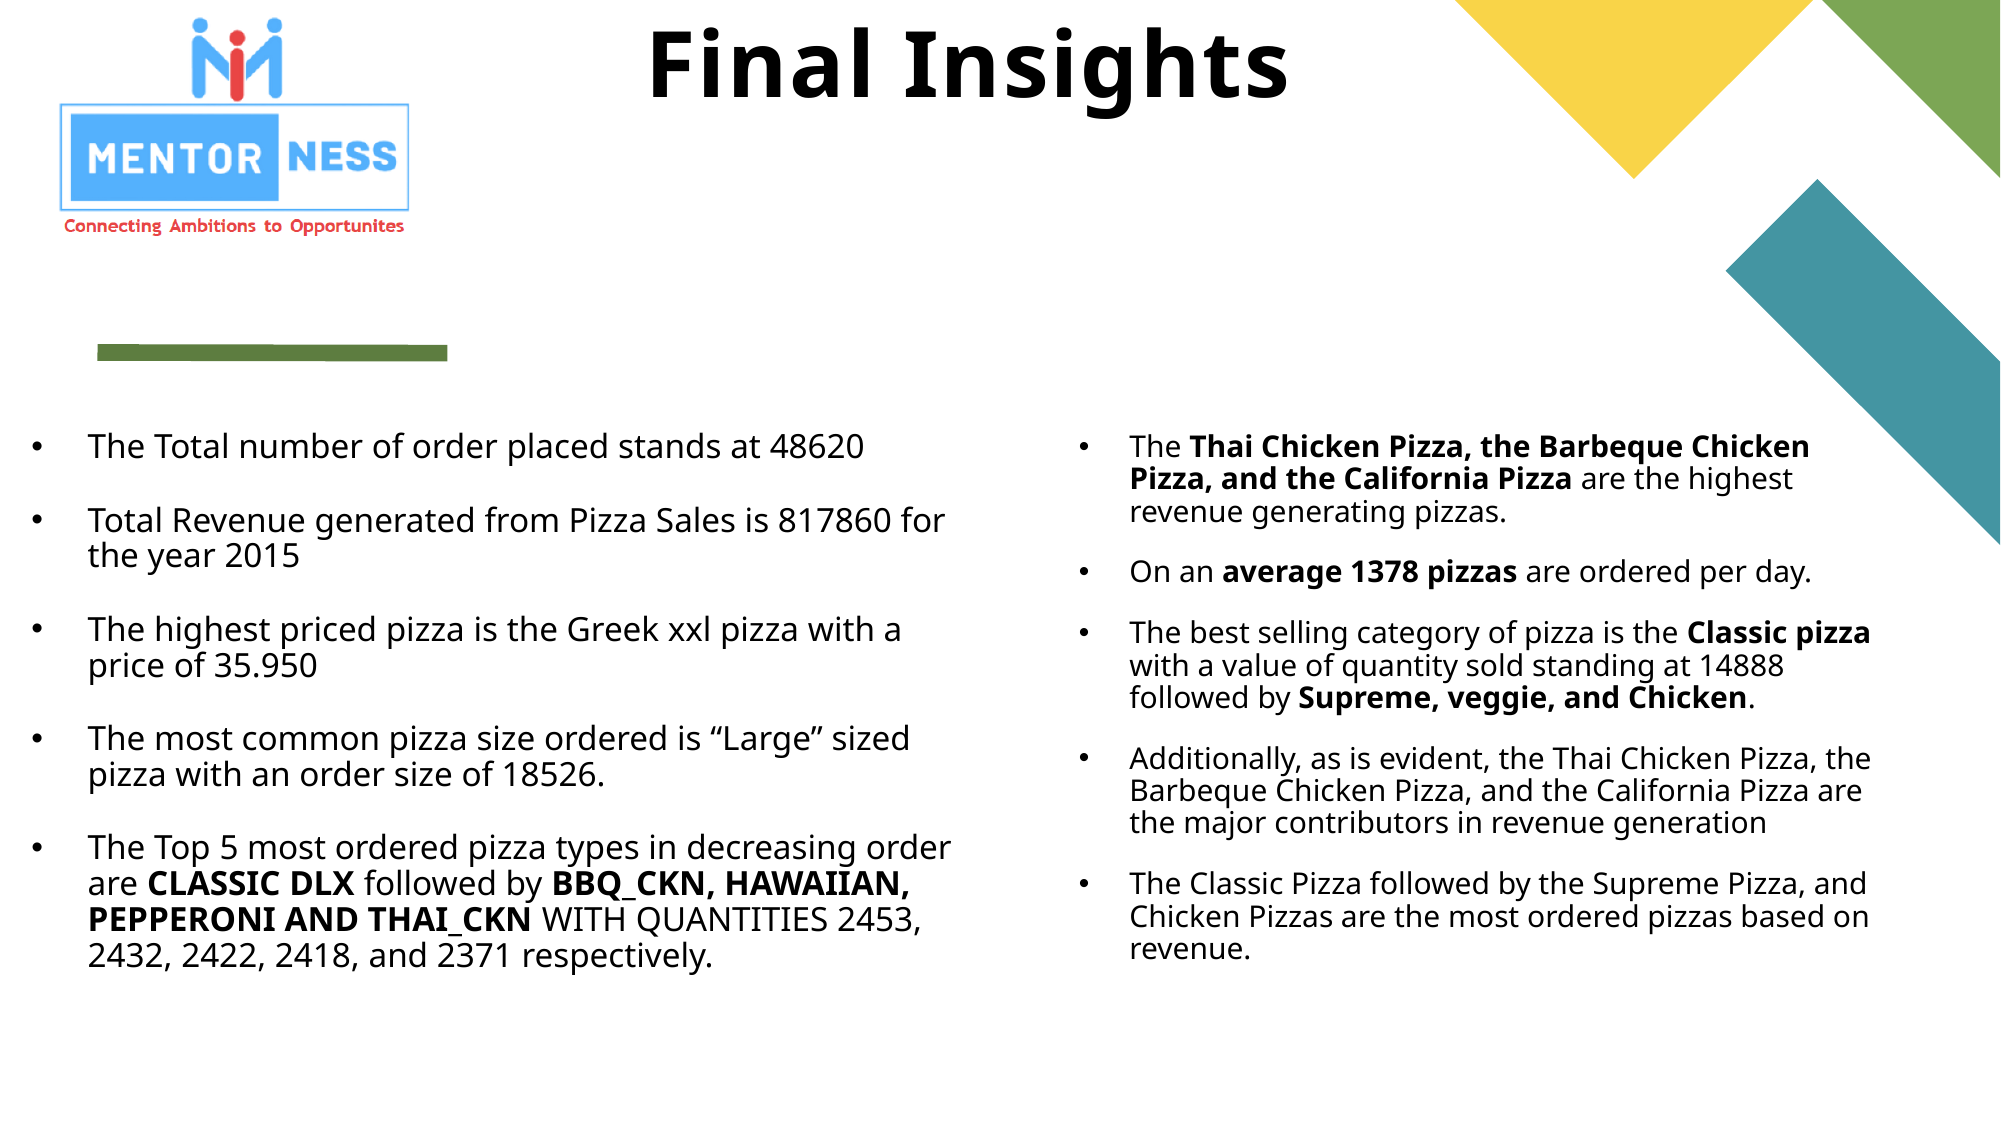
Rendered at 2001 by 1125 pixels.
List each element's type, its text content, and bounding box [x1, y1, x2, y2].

title Final Insights [422, 24, 1869, 115]
list The Total number of order placed stands at 48620 Total Revenue generated from Pizza Sales is 817860 for the year 2015 The highest priced pizza is the Greek xxl pizza with a price of 35.950 The most common pizza size ordered is “Large” sized pizza with an order size of 18526. The Top 5 most ordered pizza types in decreasing order are CLASSIC DLX followed by BBQ_CKN, HAWAIIAN, PEPPERONI AND THAI_CKN WITH QUANTITIES 2453, 2432, 2422, 2418, and 2371 respectively. [31, 422, 1000, 1062]
list The Thai Chicken Pizza, the Barbeque Chicken Pizza, and the California Pizza are the highest revenue generating pizzas. On an average 1378 pizzas are ordered per day. The best selling category of pizza is the Classic pizza with a value of quantity sold standing at 14888 followed by Supreme, veggie, and Chicken. Additionally, as is evident, the Thai Chicken Pizza, the Barbeque Chicken Pizza, and the California Pizza are the major contributors in revenue generation The Classic Pizza followed by the Supreme Pizza, and Chicken Pizzas are the most ordered pizzas based on revenue. [1079, 361, 1898, 1030]
picture [45, 11, 422, 244]
